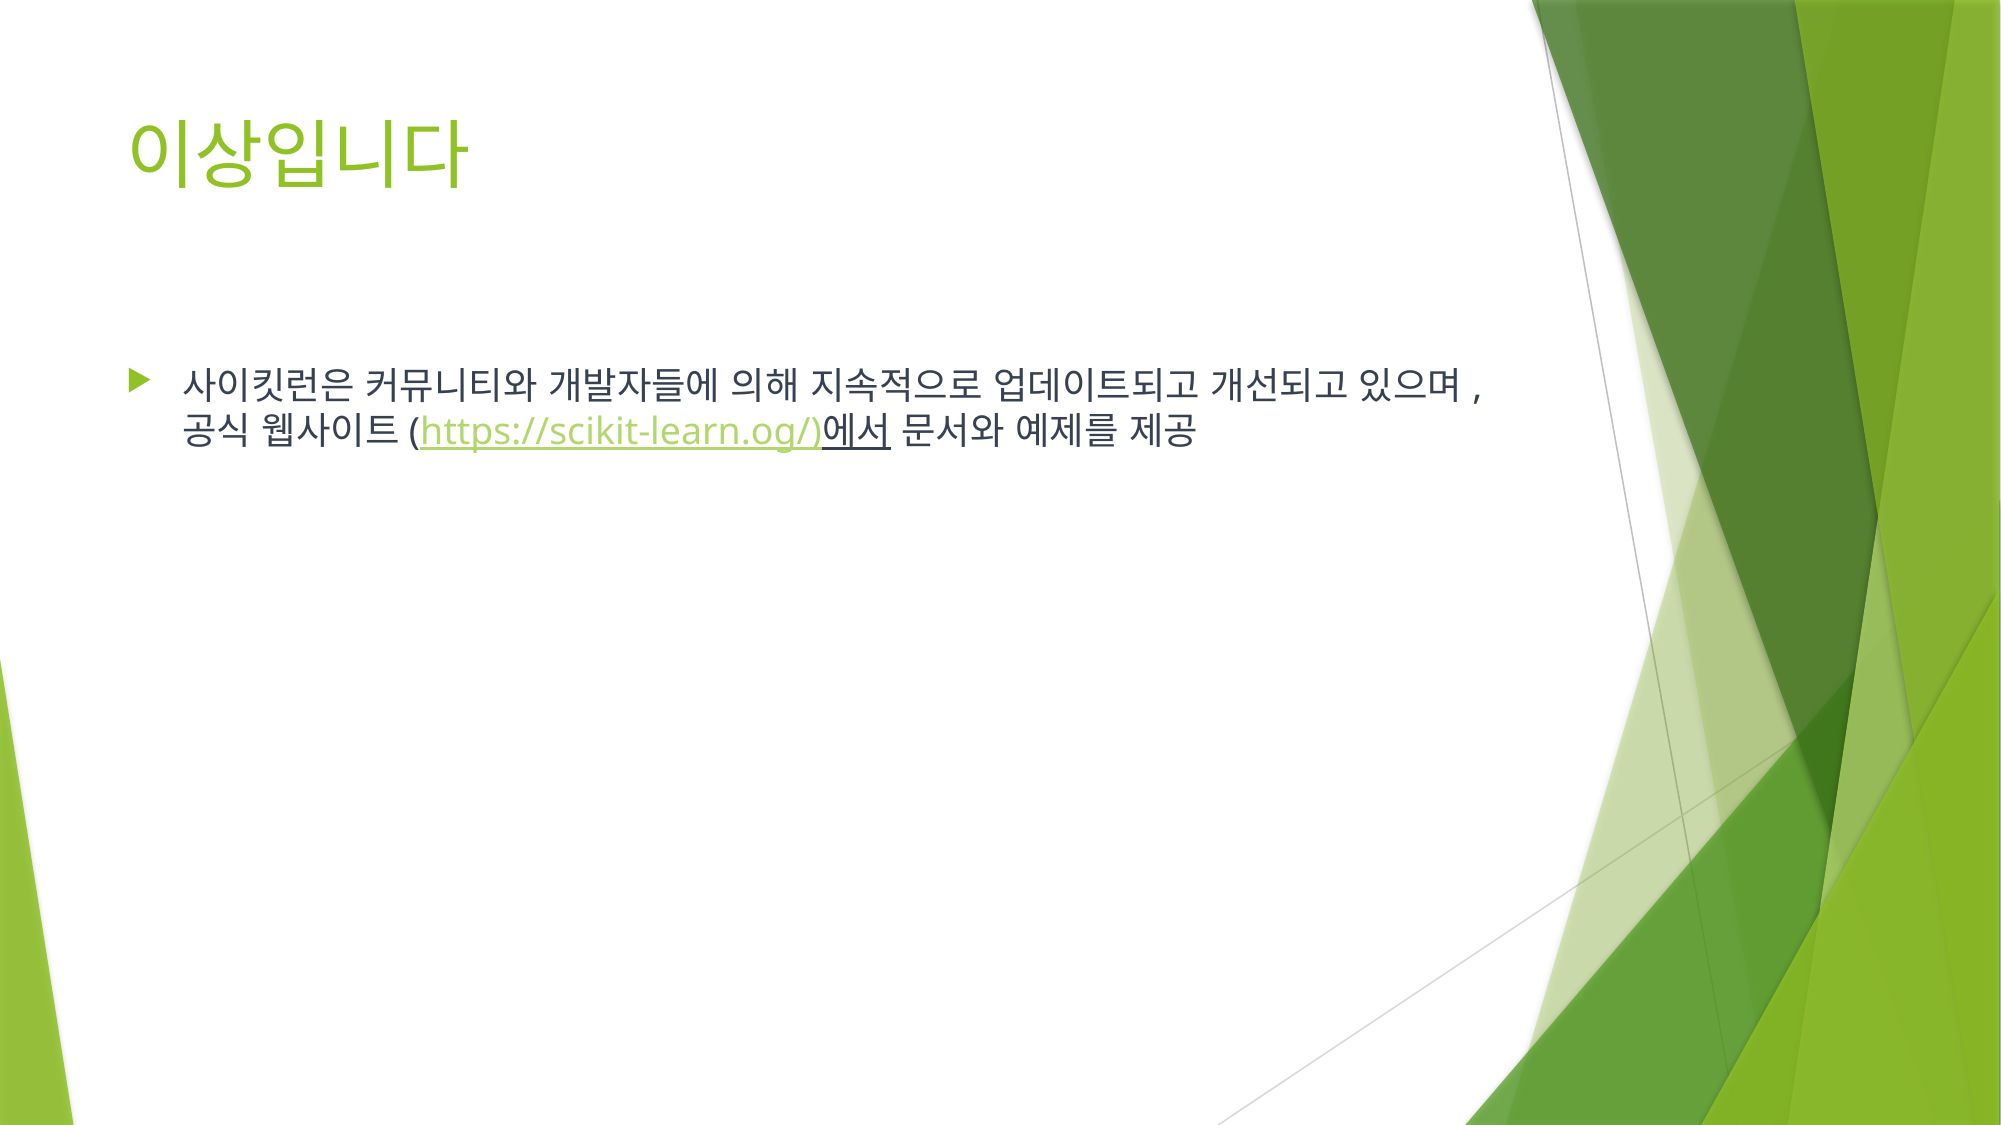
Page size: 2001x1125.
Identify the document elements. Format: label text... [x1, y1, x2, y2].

list 사이킷런은 커뮤니티와 개발자들에 의해 지속적으로 업데이트되고 개선되고 있으며, 공식 웹사이트(https://scikit-learn.og/)에서 문서와 예제를 제공 [111, 354, 1522, 992]
title 이상입니다 [111, 99, 1522, 317]
